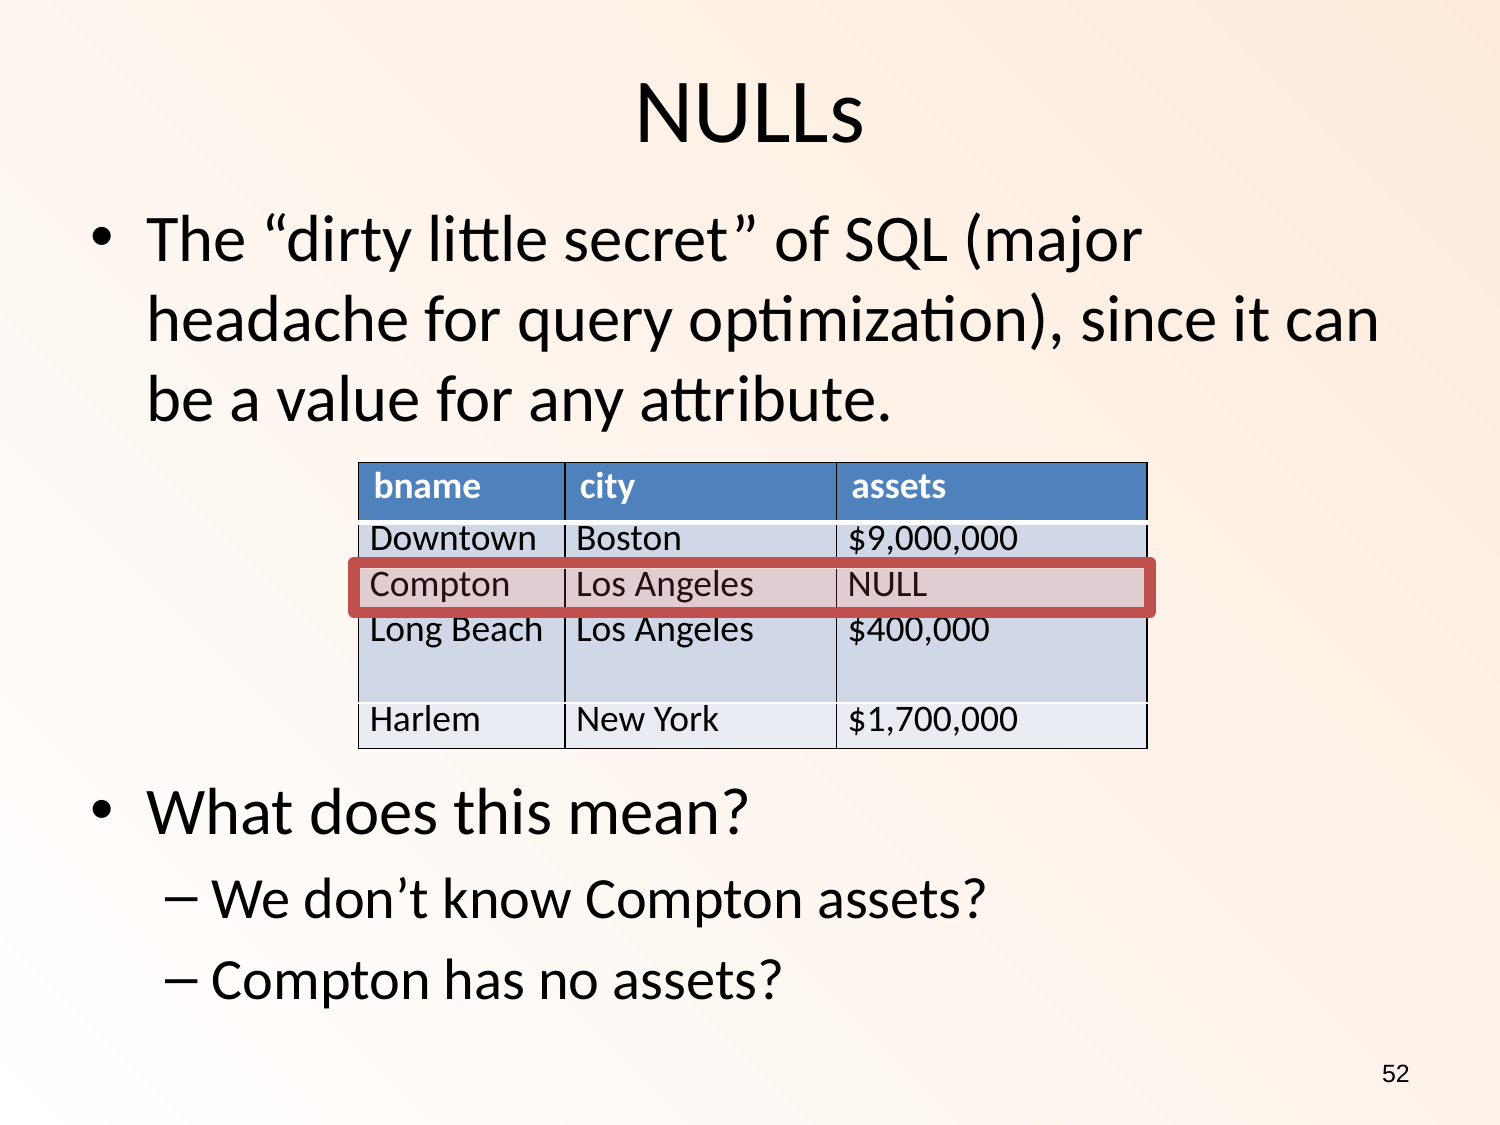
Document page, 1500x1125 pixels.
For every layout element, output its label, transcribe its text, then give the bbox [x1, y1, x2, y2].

table_cell New York [566, 704, 836, 748]
list The “dirty little secret” of SQL (major headache for query optimization), since it can be a value for any attribute. What does this mean? We don’t know Compton assets? Compton has no assets? [75, 187, 1425, 930]
table_cell Harlem [359, 704, 564, 748]
table_header city [566, 463, 836, 520]
text_box [352, 560, 1152, 615]
slide_number 52 [1074, 1042, 1425, 1103]
table_cell $400,000 [837, 615, 1146, 702]
table_cell Los Angeles [566, 615, 836, 702]
title NULLs [75, 12, 1425, 187]
table_cell Boston [566, 525, 836, 560]
table_cell Downtown [359, 525, 564, 560]
table_cell $9,000,000 [837, 525, 1146, 560]
table_cell $1,700,000 [837, 704, 1146, 748]
table_cell Long Beach [359, 615, 564, 702]
table_header bname [359, 463, 564, 520]
table_header assets [837, 463, 1146, 520]
